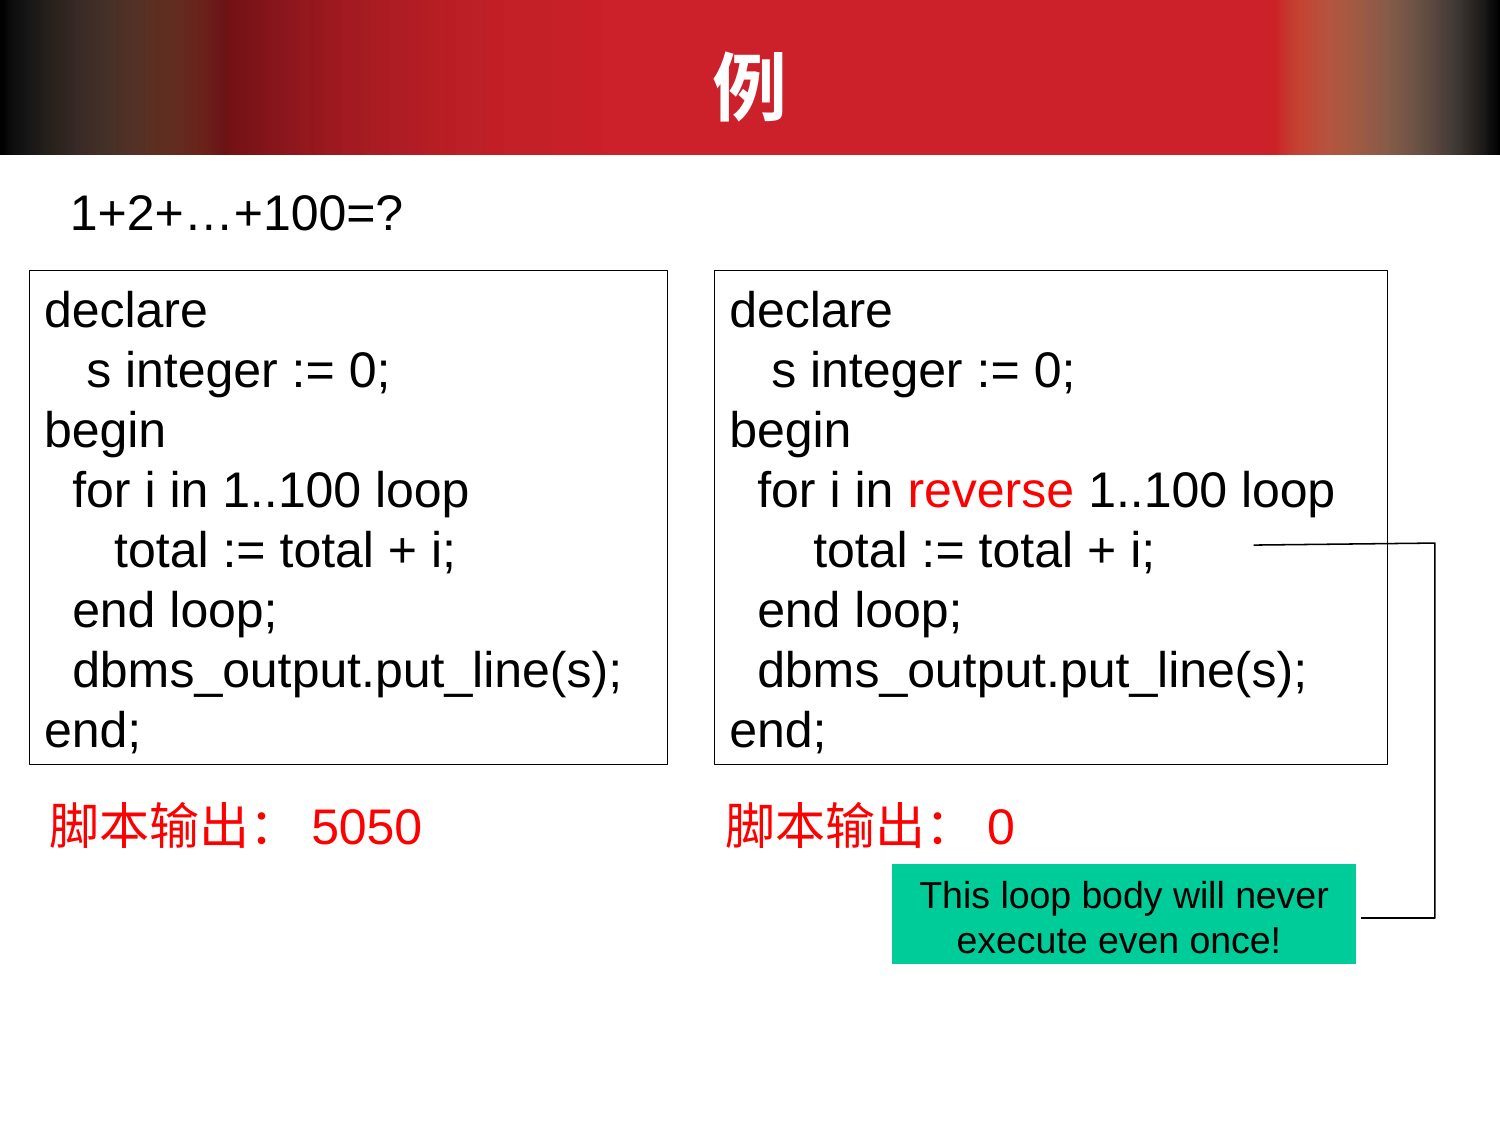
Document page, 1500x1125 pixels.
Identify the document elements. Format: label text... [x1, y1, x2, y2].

text_box 脚本输出：0 [710, 786, 1030, 862]
text_box declare s integer := 0; begin for i in reverse 1..100 loop total := total + i; end loop; dbms_output.put_line(s); end; [714, 270, 1388, 765]
picture [0, 0, 1500, 155]
text_box 脚本输出：5050 [34, 786, 437, 862]
text_box 1+2+…+100=? [55, 172, 419, 248]
text_box declare s integer := 0; begin for i in 1..100 loop total := total + i; end loop; dbms_output.put_line(s); end; [29, 270, 668, 765]
text_box This loop body will never execute even once! [892, 864, 1356, 964]
title 例 [62, 21, 1438, 150]
